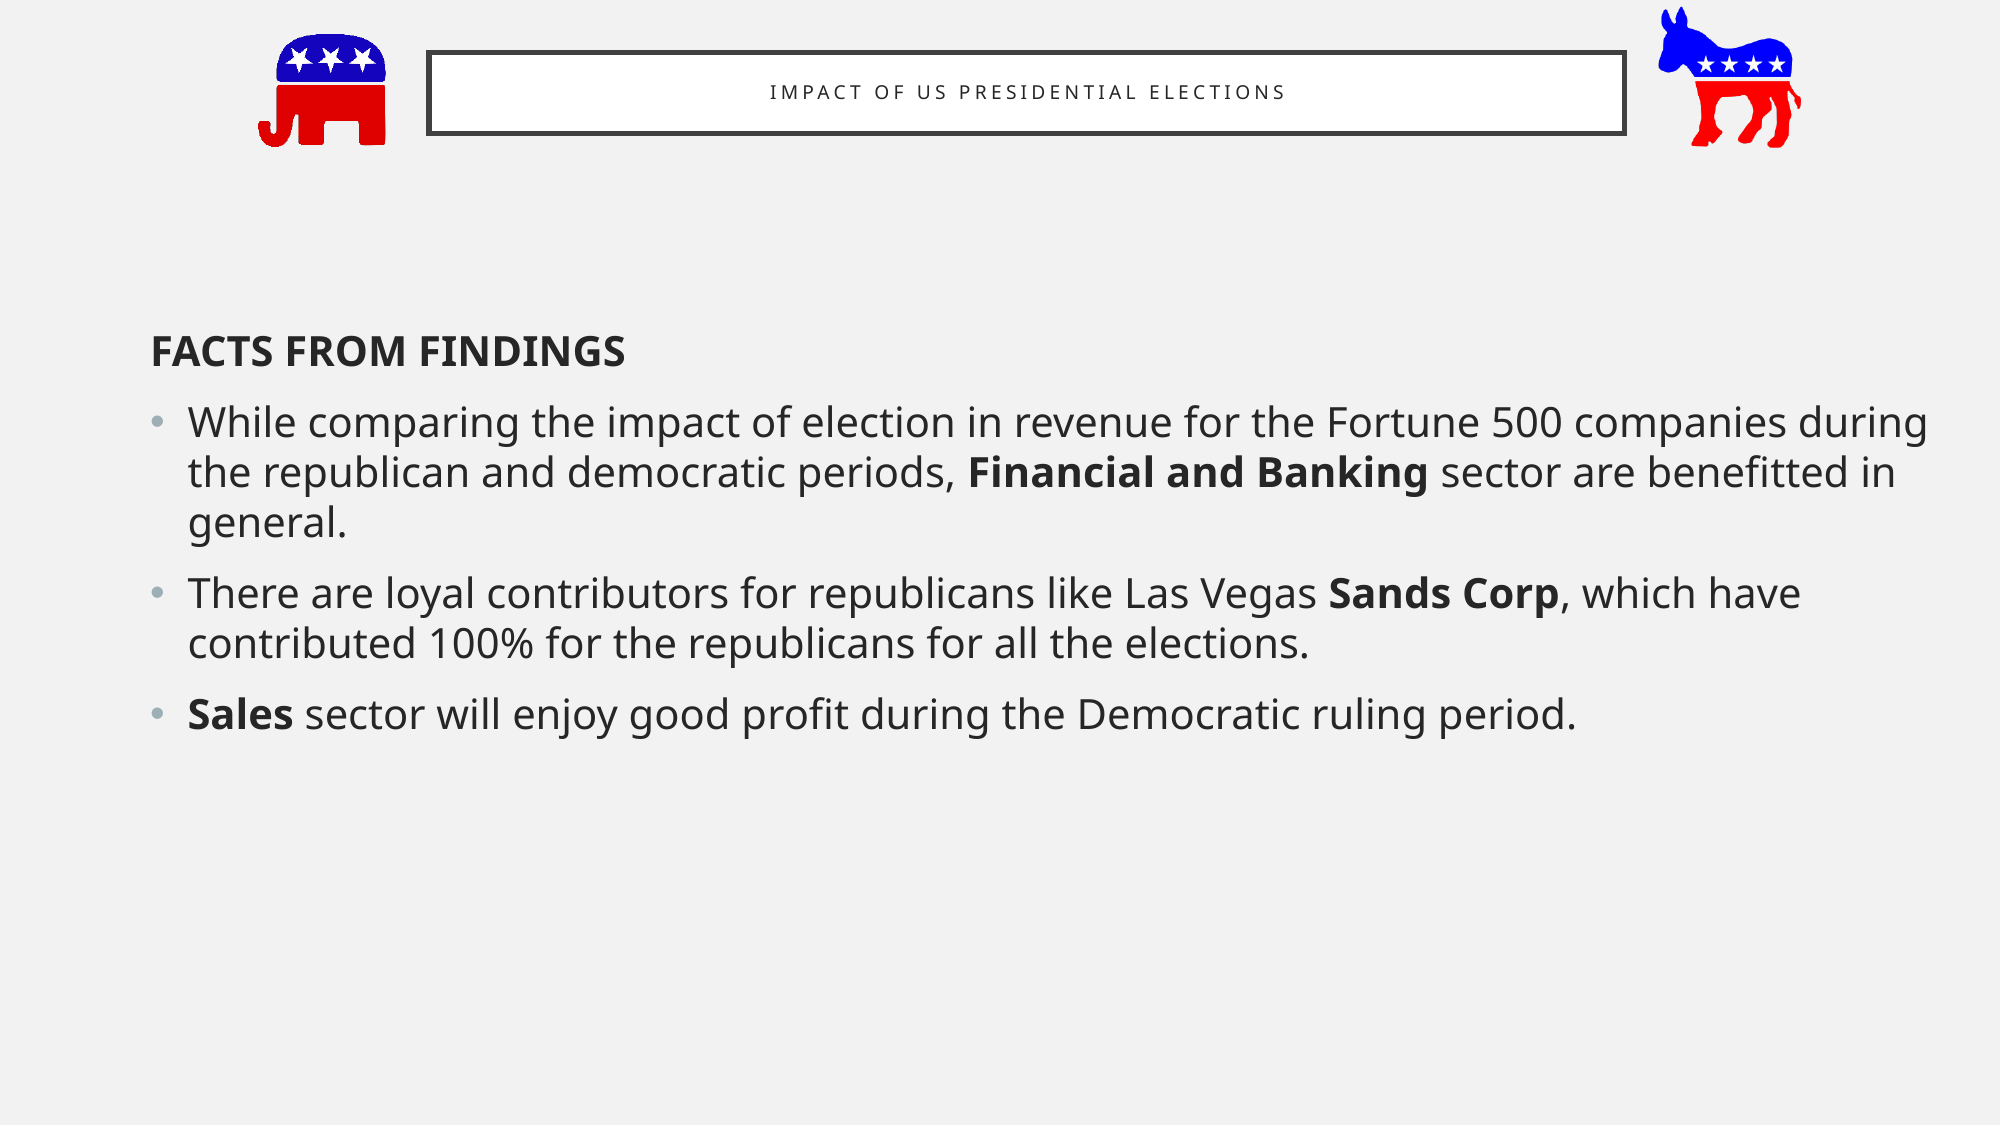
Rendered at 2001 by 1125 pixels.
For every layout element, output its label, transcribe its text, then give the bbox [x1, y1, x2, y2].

picture [1648, 4, 1811, 150]
list FACTS FROM FINDINGS While comparing the impact of election in revenue for the Fortune 500 companies during the republican and democratic periods, Financial and Banking sector are benefitted in general. There are loyal contributors for republicans like Las Vegas Sands Corp, which have contributed 100% for the republicans for all the elections. Sales sector will enjoy good profit during the Democratic ruling period. [135, 317, 1953, 834]
picture [255, 31, 391, 150]
title IMPACT OF US PRESIDENTIAL ELECTIONS [426, 50, 1627, 136]
